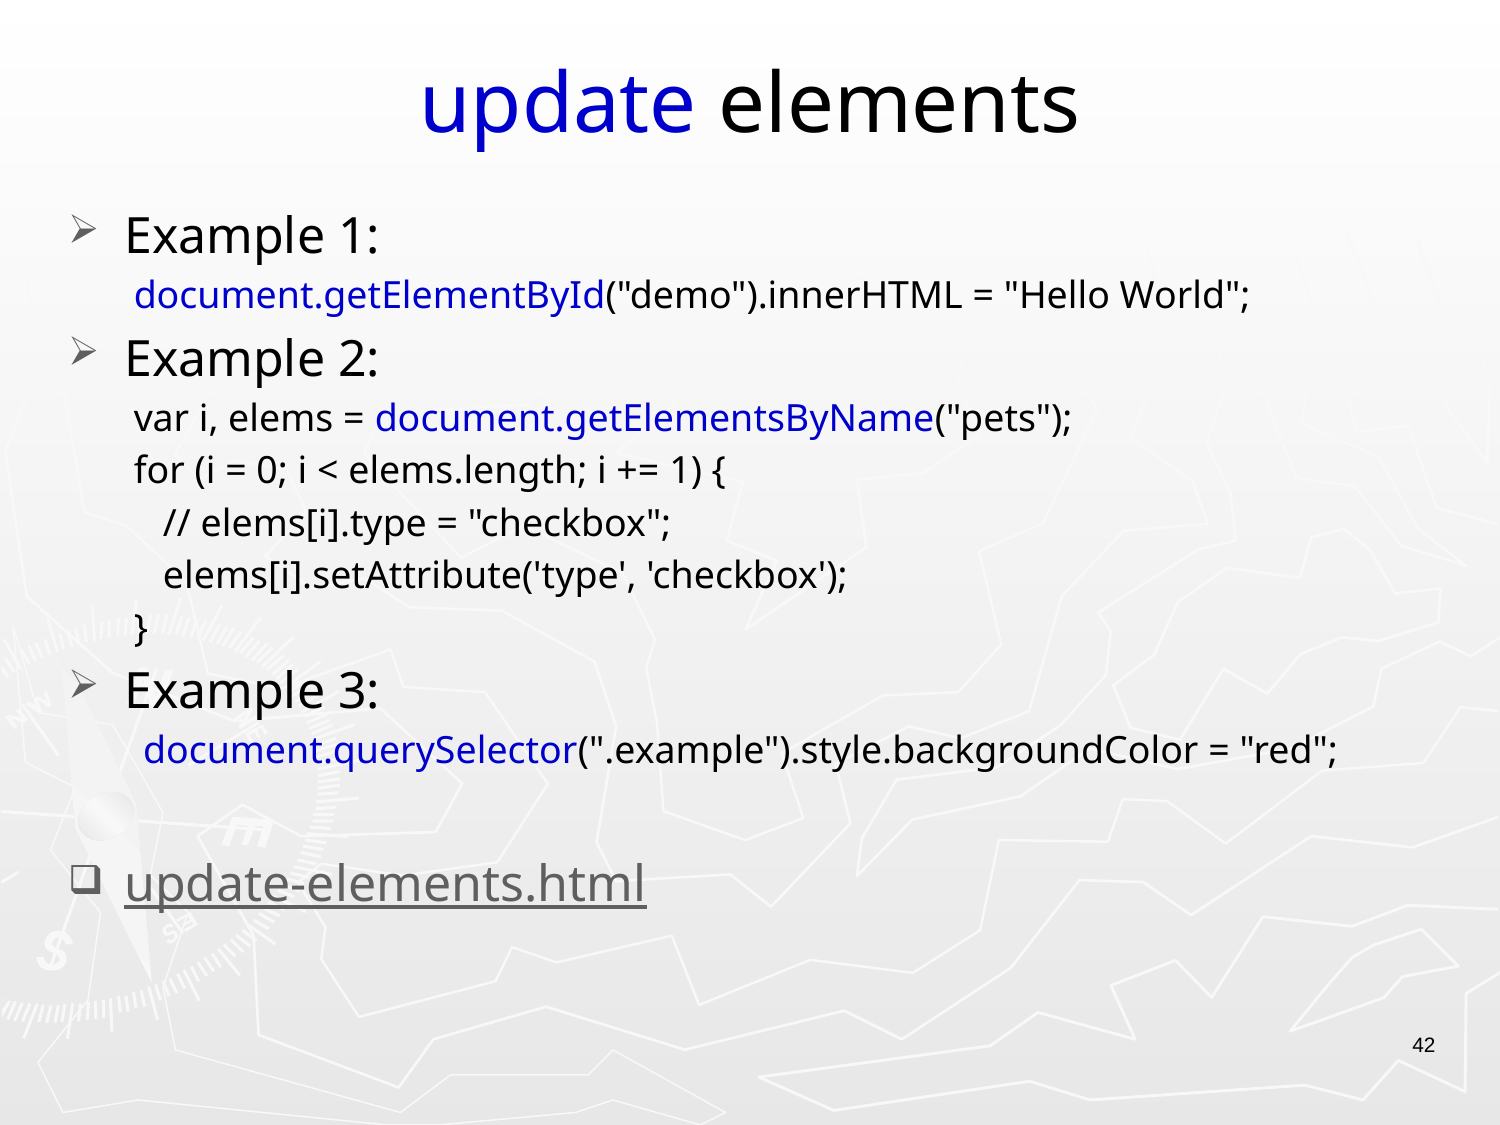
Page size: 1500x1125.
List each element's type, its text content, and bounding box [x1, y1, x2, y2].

slide_number 42 [1074, 1024, 1451, 1103]
title update elements [49, 37, 1451, 161]
list Example 1: document.getElementById("demo").innerHTML = "Hello World"; Example 2: var i, elems = document.getElementsByName("pets"); for (i = 0; i < elems.length; i += 1) { // elems[i].type = "checkbox"; elems[i].setAttribute('type', 'checkbox'); } Example 3: document.querySelector(".example").style.backgroundColor = "red"; update-elements.html [53, 196, 1455, 1001]
